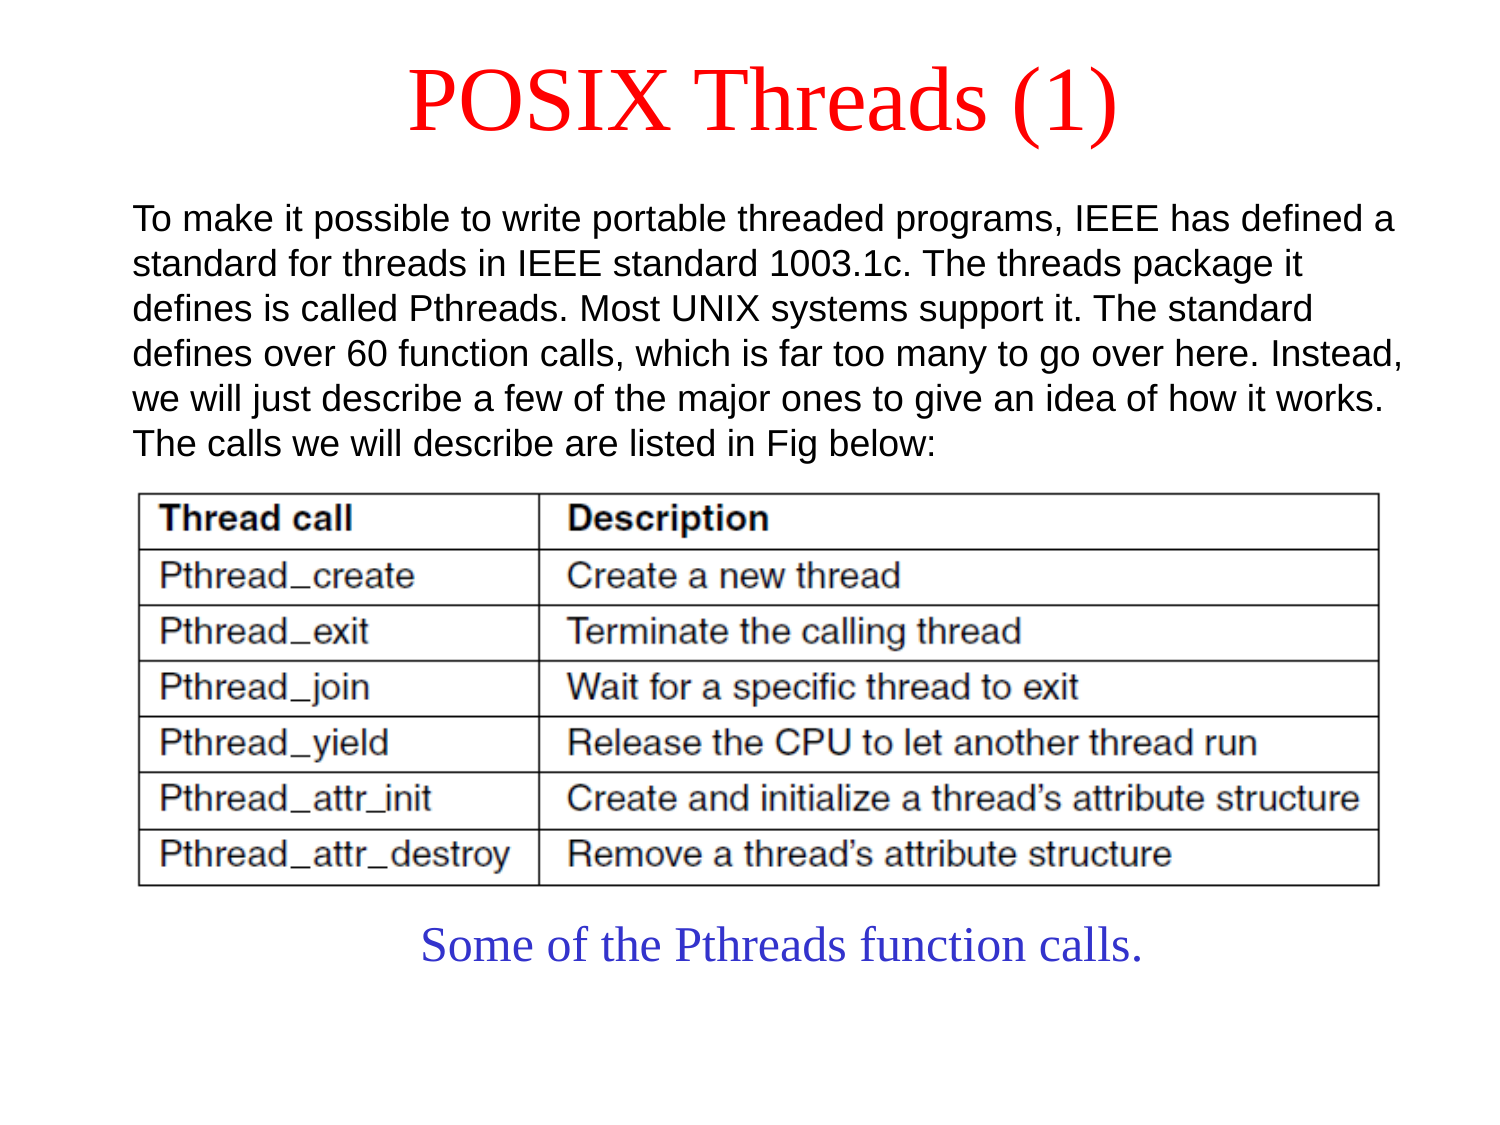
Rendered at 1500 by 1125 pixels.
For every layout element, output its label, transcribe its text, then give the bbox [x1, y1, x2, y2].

text_box To make it possible to write portable threaded programs, IEEE has defined a standard for threads in IEEE standard 1003.1c. The threads package it defines is called Pthreads. Most UNIX systems support it. The standard defines over 60 function calls, which is far too many to go over here. Instead, we will just describe a few of the major ones to give an idea of how it works. The calls we will describe are listed in Fig below: [117, 186, 1447, 472]
title POSIX Threads (1) [126, 0, 1402, 186]
picture [117, 487, 1399, 910]
list Some of the Pthreads function calls. [145, 904, 1419, 1125]
